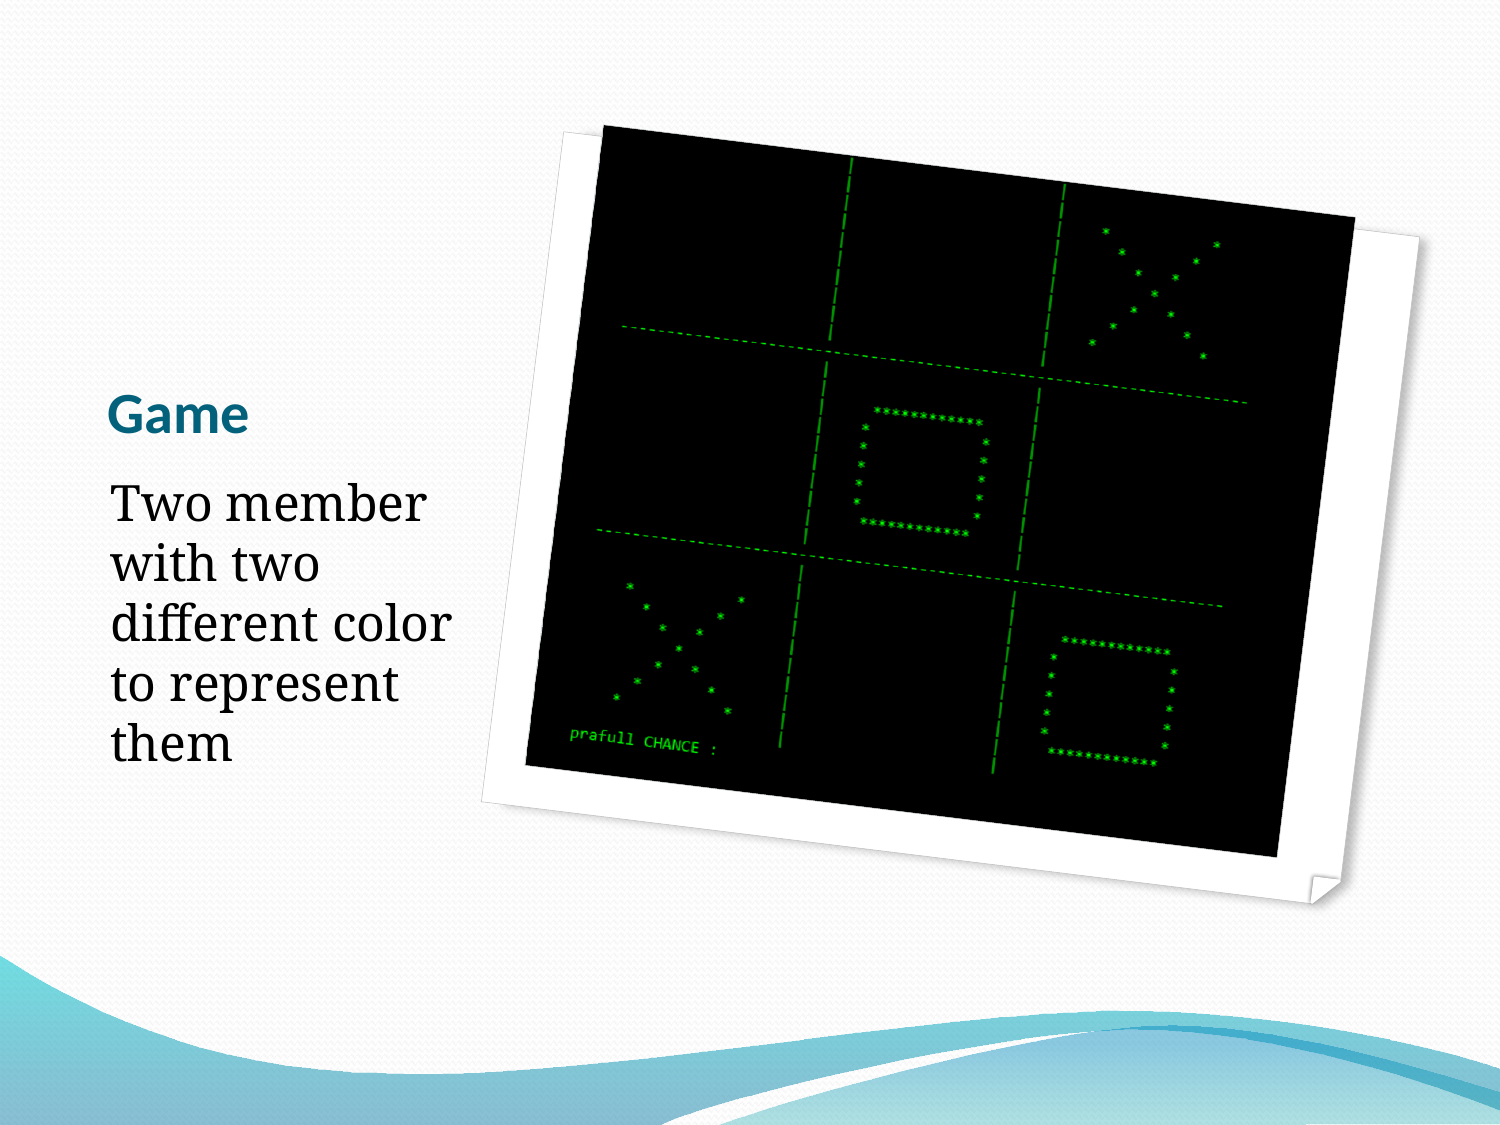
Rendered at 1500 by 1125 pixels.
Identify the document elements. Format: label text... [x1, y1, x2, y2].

title Game [99, 193, 463, 453]
picture [1013, 824, 1280, 857]
picture [561, 126, 1320, 814]
picture [1323, 214, 1355, 473]
list Two member with two different color to represent them [99, 464, 463, 822]
picture [526, 523, 556, 768]
